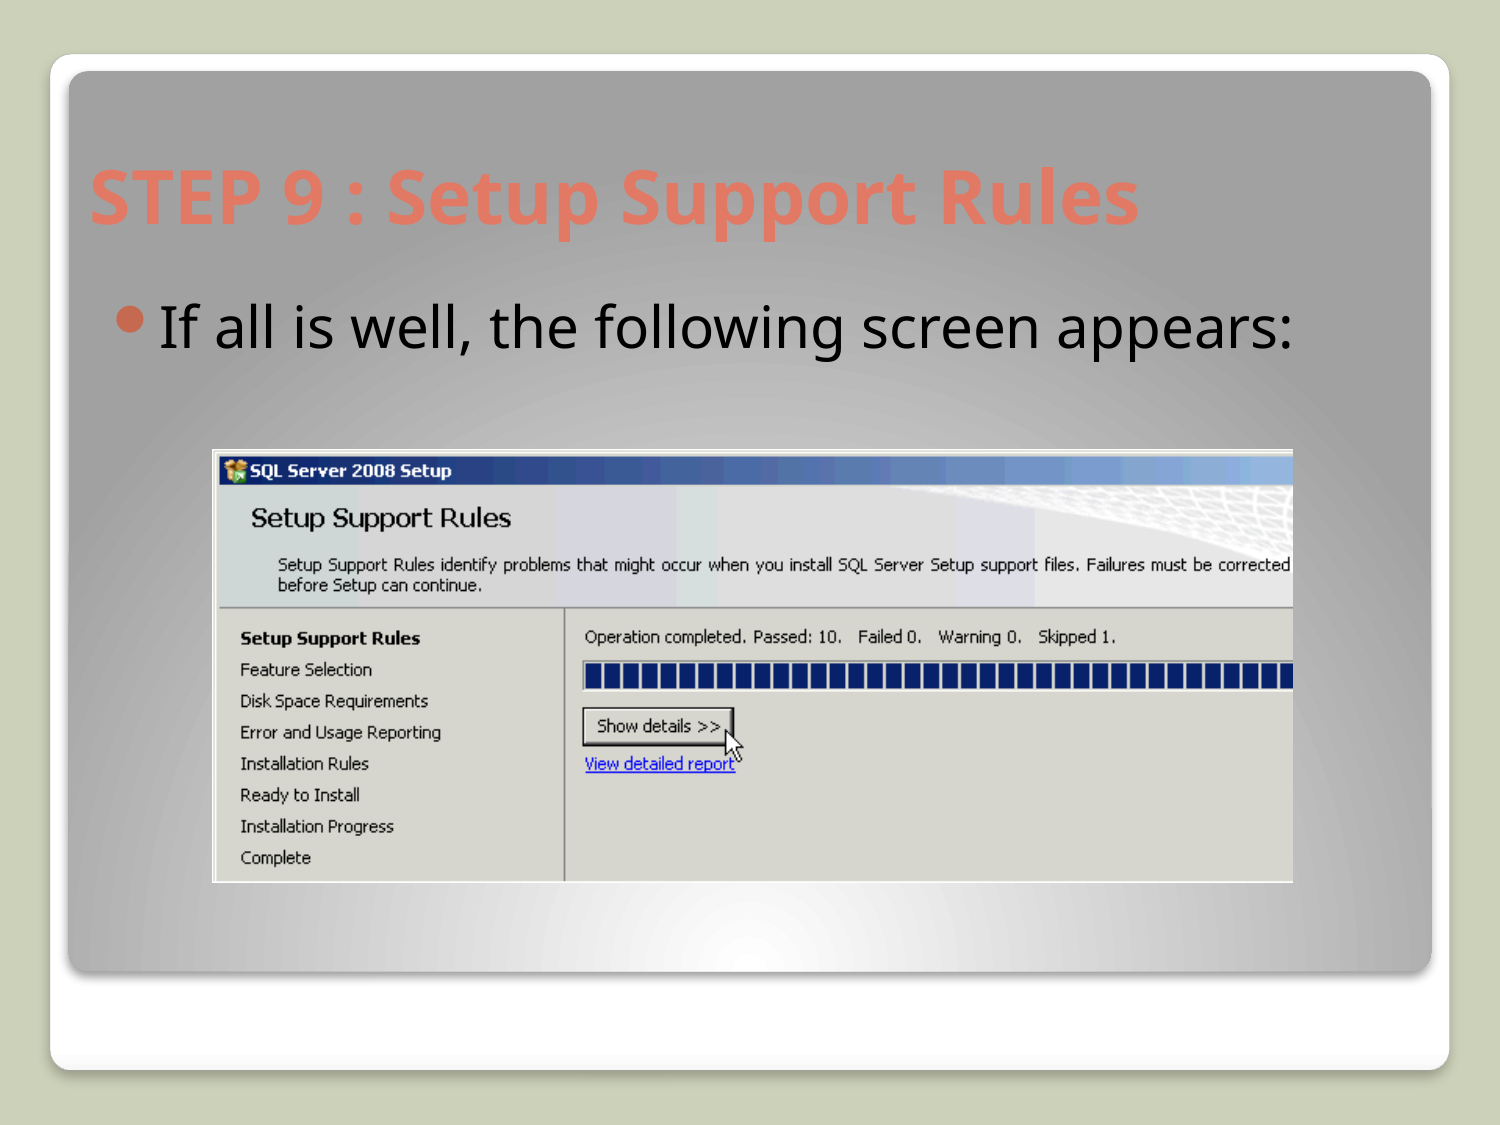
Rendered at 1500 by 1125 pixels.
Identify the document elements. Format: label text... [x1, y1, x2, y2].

list If all is well, the following screen appears: [82, 275, 1425, 950]
picture [212, 449, 1293, 884]
title STEP 9 : Setup Support Rules [75, 75, 1418, 248]
